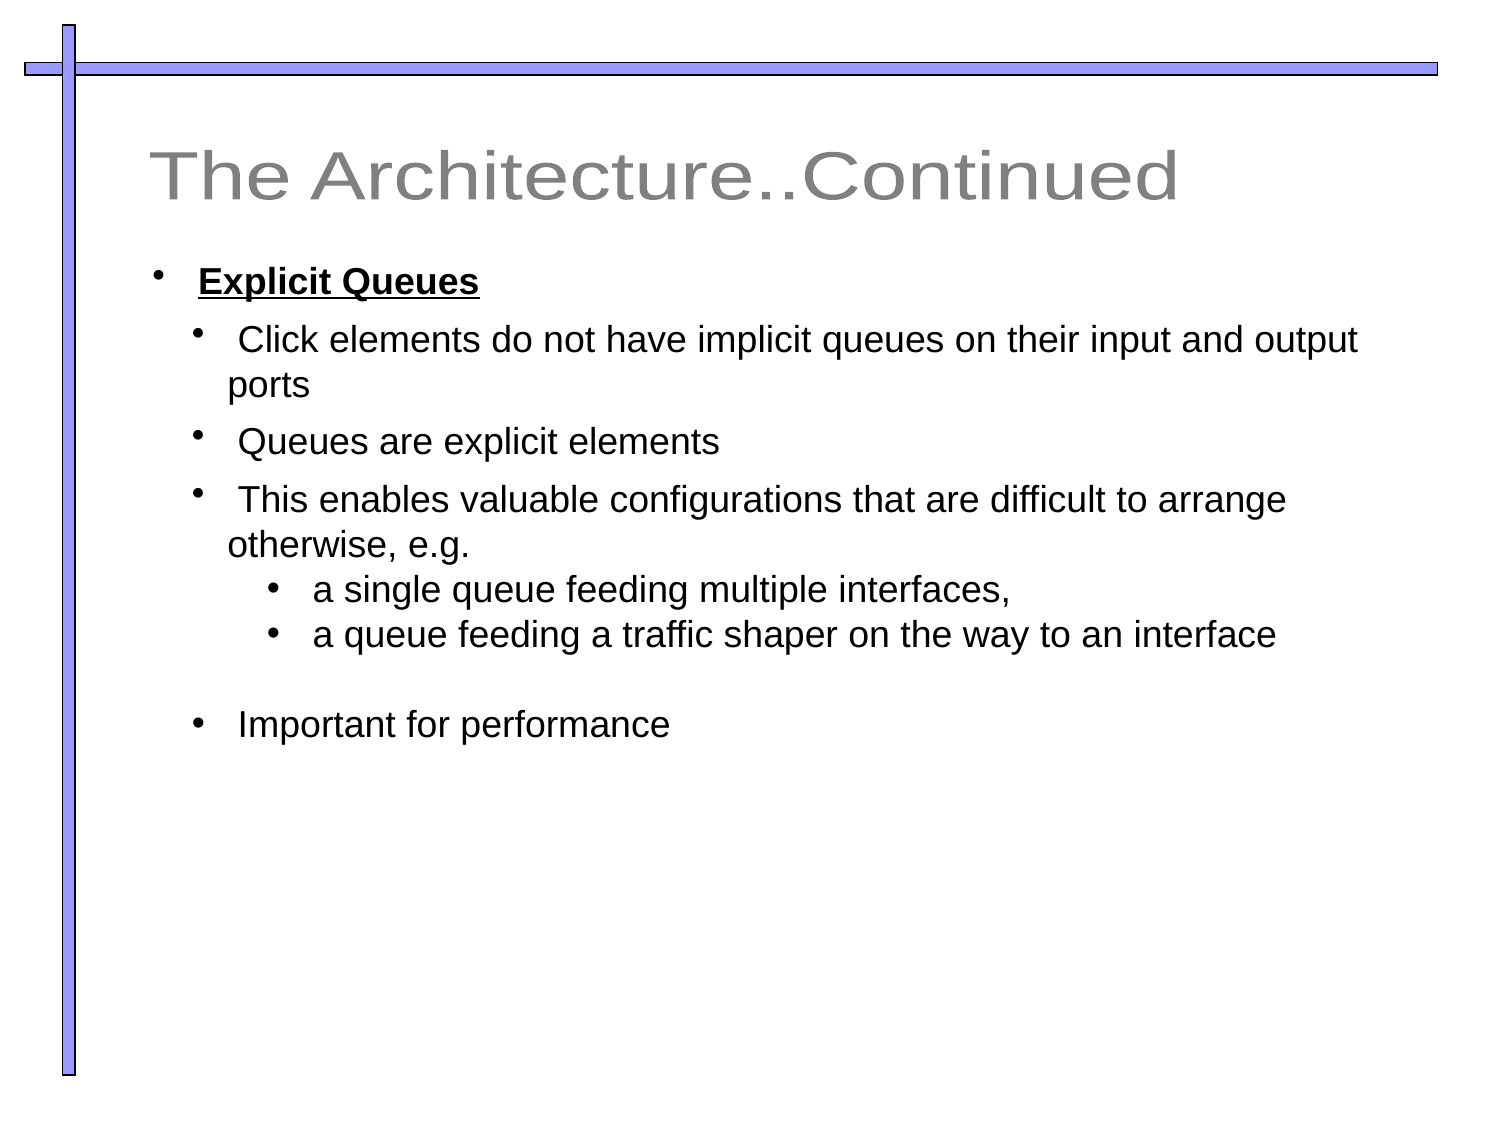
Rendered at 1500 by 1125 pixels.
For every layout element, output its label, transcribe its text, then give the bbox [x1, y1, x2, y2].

text_box Explicit Queues Click elements do not have implicit queues on their input and output ports Queues are explicit elements This enables valuable configurations that are difficult to arrange otherwise, e.g. a single queue feeding multiple interfaces, a queue feeding a traffic shaper on the way to an interface Important for performance [137, 249, 1388, 810]
